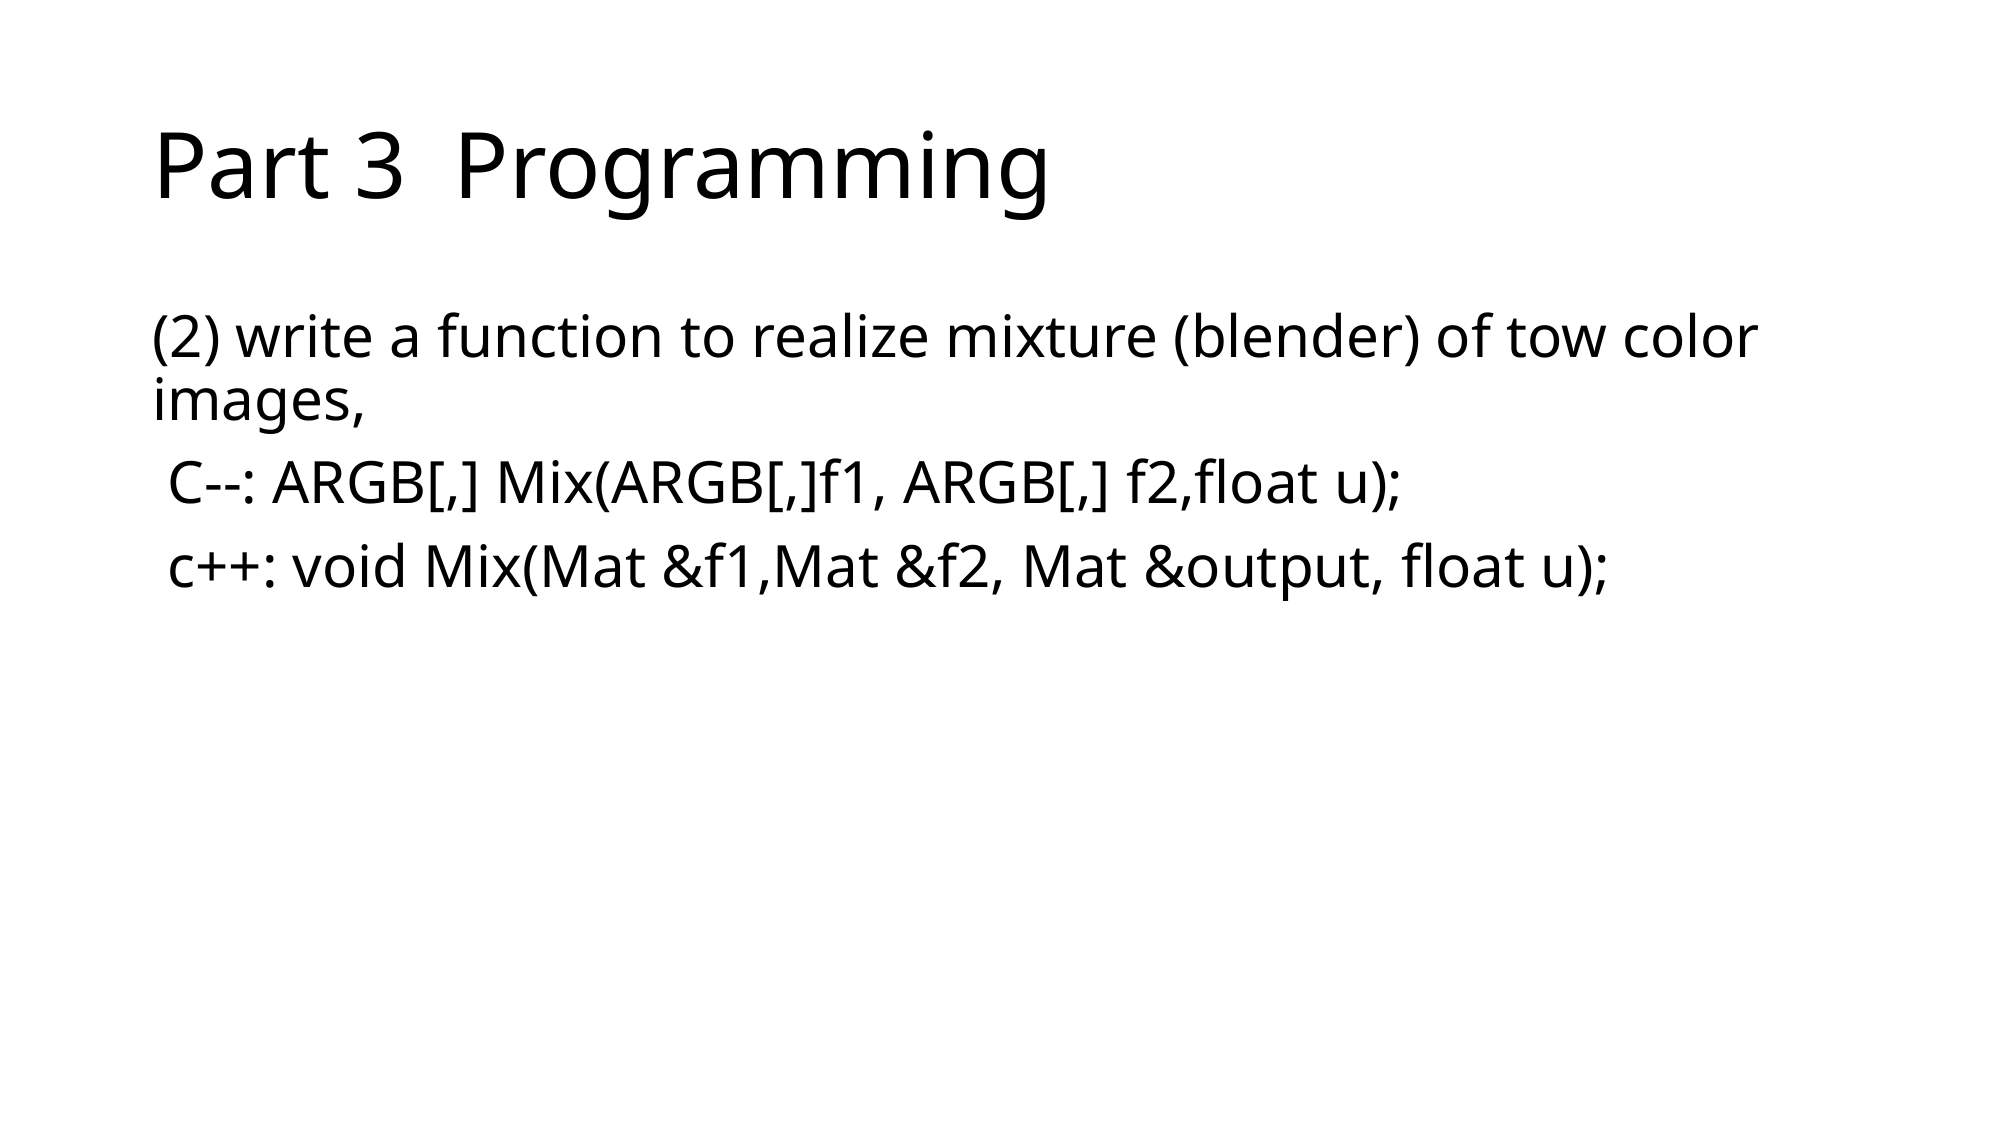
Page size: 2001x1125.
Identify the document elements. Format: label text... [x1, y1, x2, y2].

title Part 3 Programming [137, 59, 1863, 278]
list (2) write a function to realize mixture (blender) of tow color images, C--: ARGB[,] Mix(ARGB[,]f1, ARGB[,] f2,float u); c++: void Mix(Mat &f1,Mat &f2, Mat &output, float u); [137, 299, 1863, 1014]
